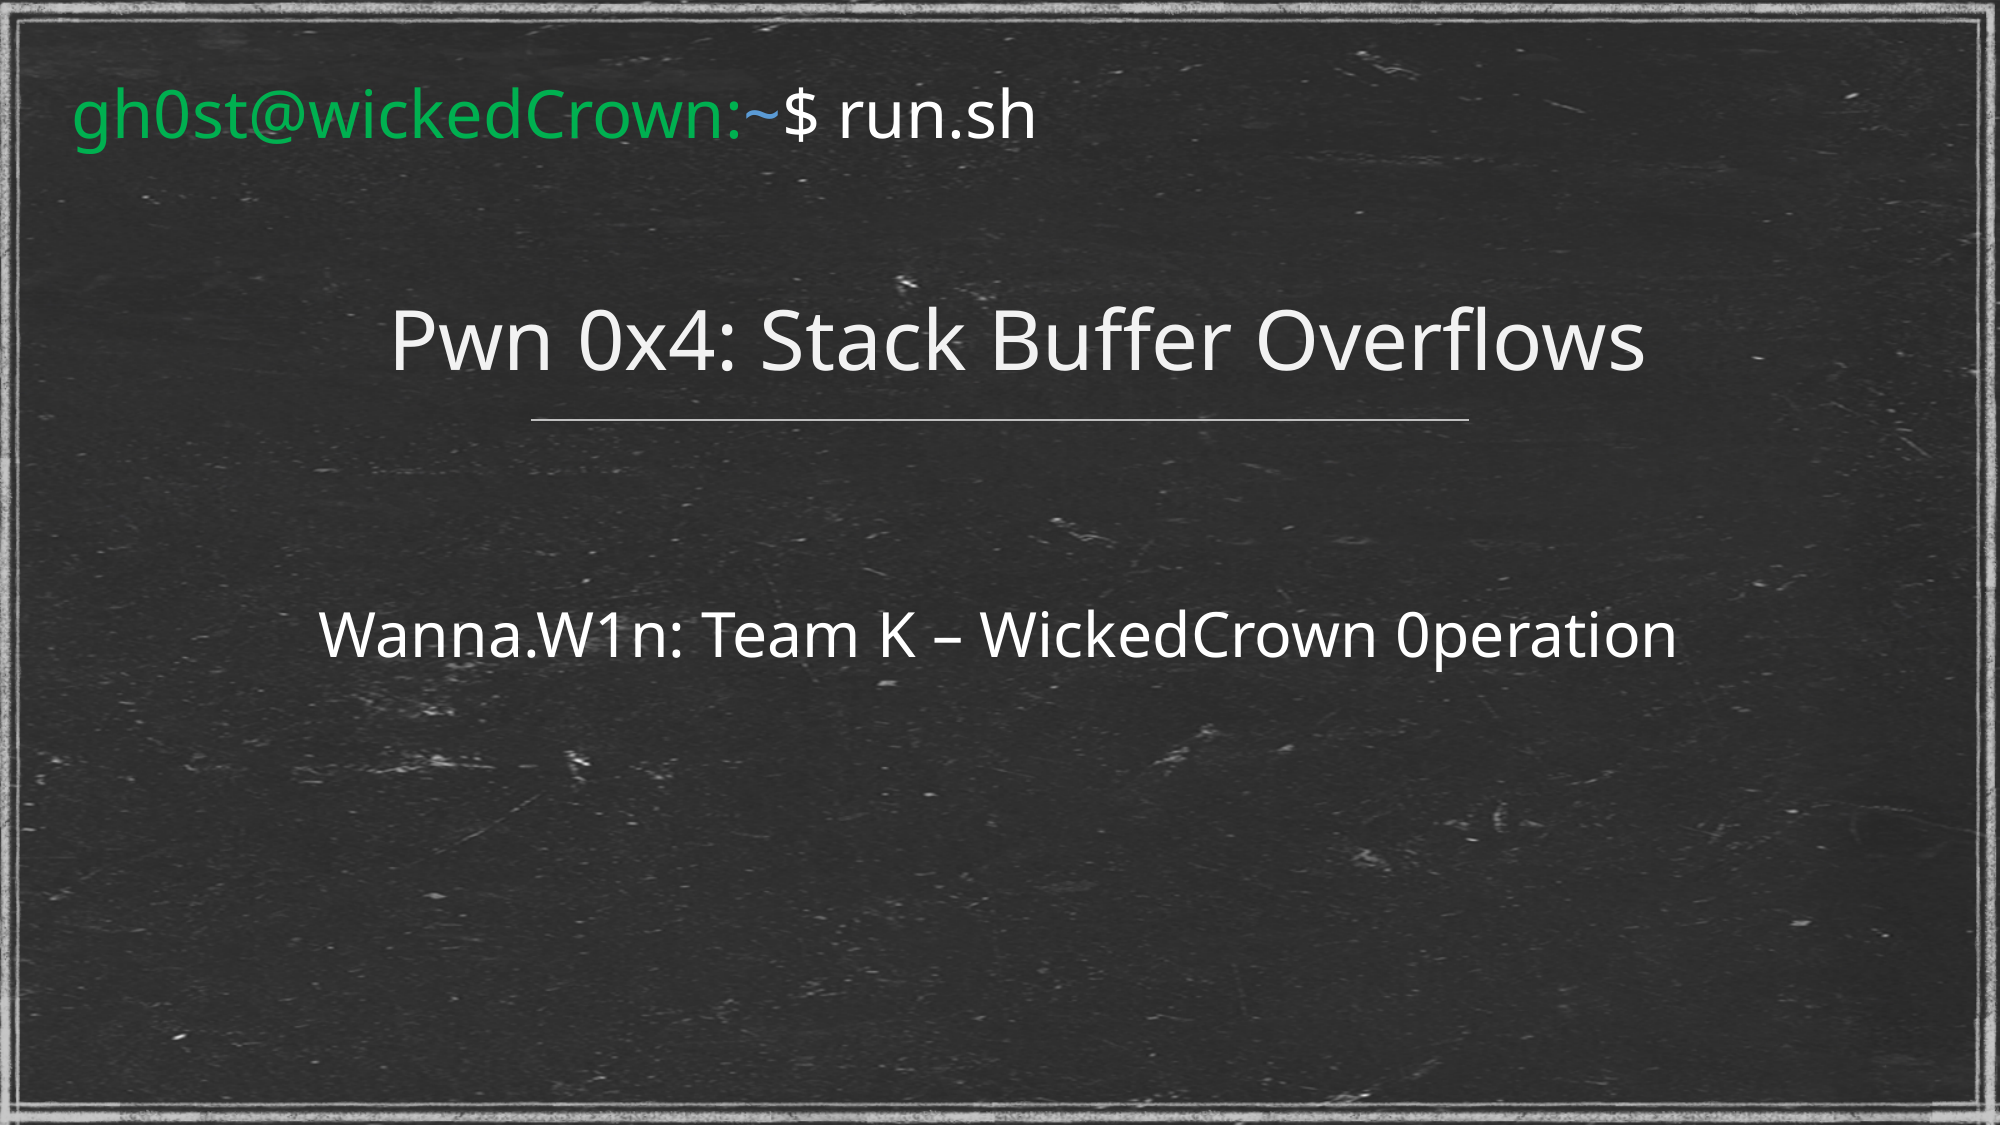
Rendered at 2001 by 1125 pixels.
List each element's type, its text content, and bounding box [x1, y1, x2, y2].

text_box Pwn 0x4: Stack Buffer Overflows [201, 279, 1836, 395]
text_box Wanna.W1n: Team K – WickedCrown 0peration [263, 587, 1736, 678]
picture [0, 0, 2000, 1125]
text_box gh0st@wickedCrown:~$ run.sh [0, 64, 1161, 159]
